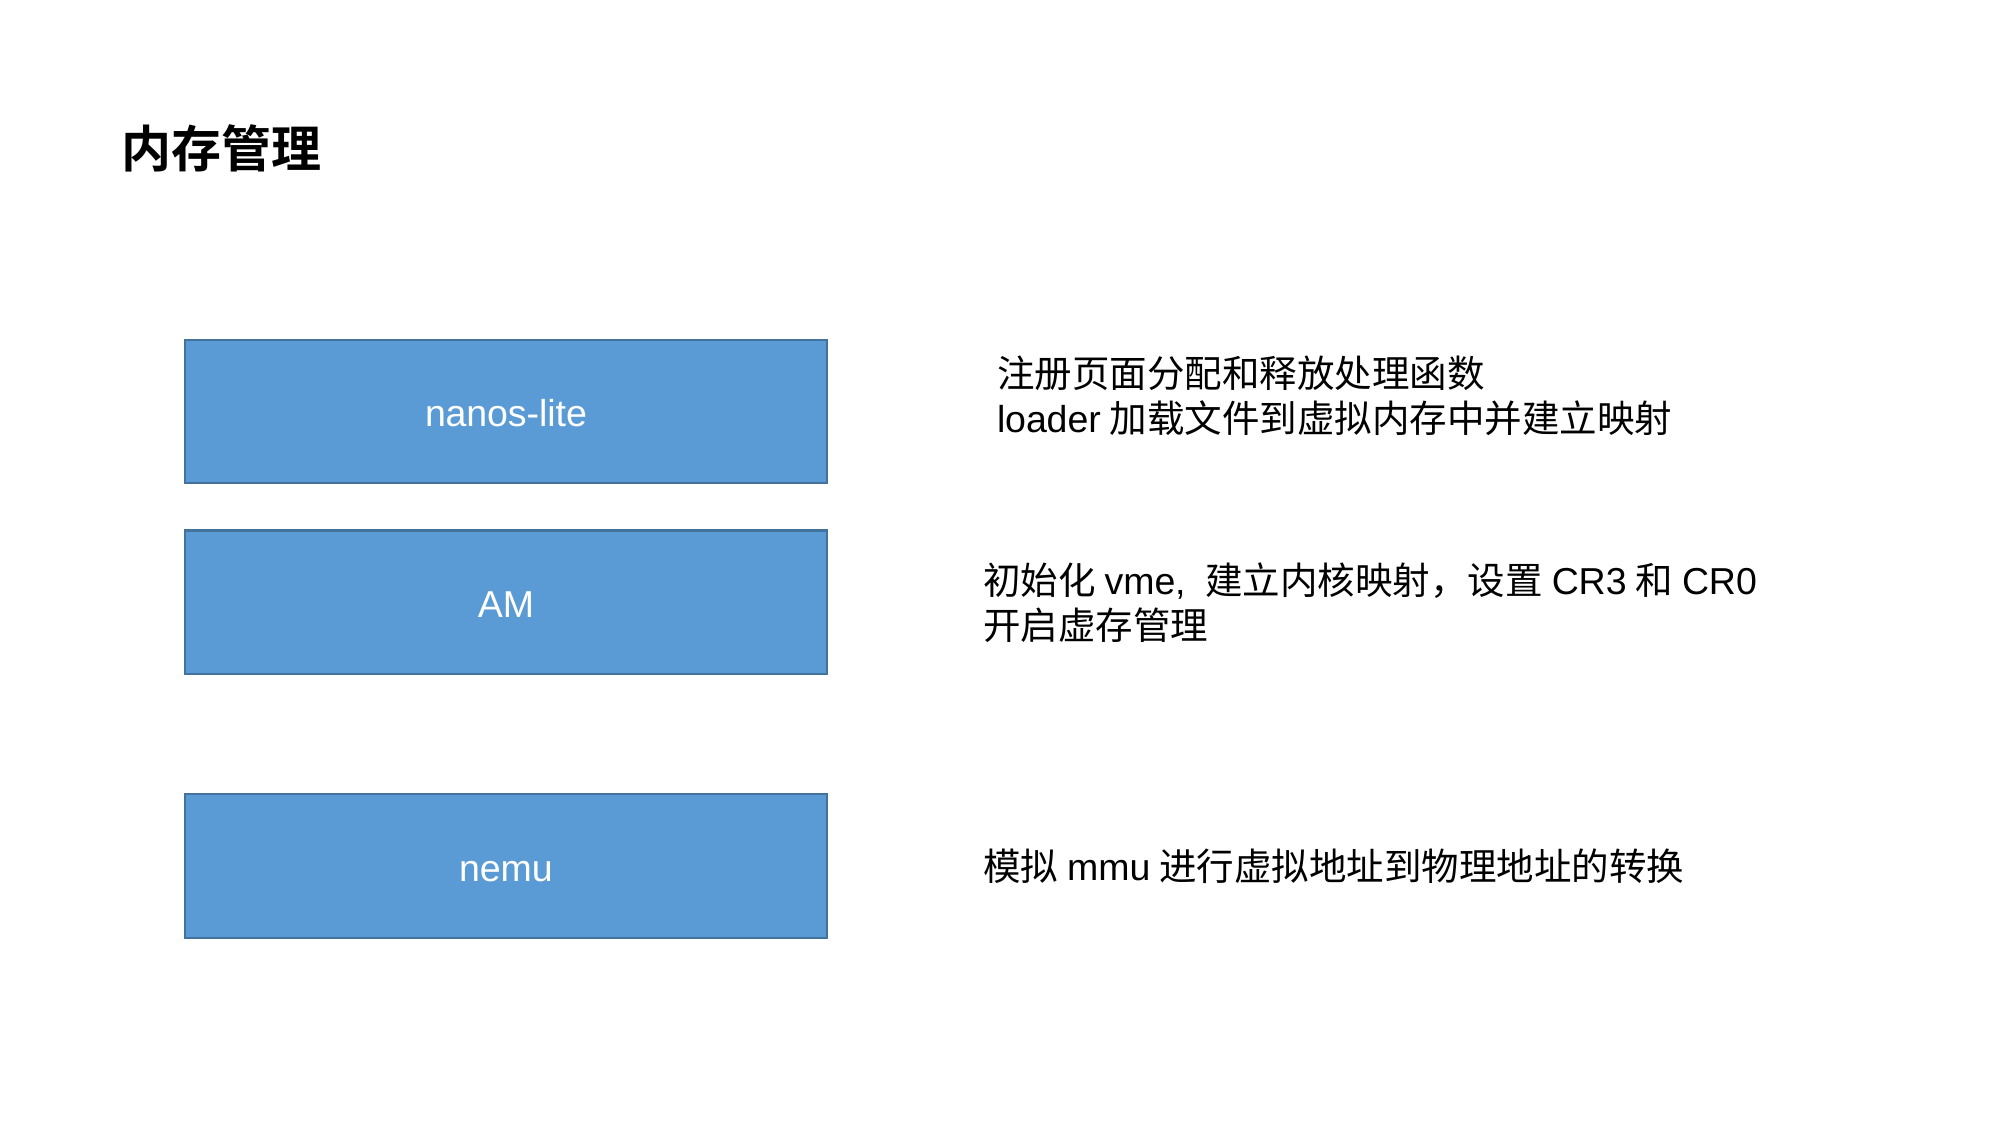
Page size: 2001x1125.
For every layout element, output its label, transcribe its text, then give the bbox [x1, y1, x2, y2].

text_box 注册页面分配和释放处理函数 loader加载文件到虚拟内存中并建立映射 [982, 342, 1784, 448]
text_box 模拟mmu进行虚拟地址到物理地址的转换 [968, 835, 1719, 896]
text_box 初始化vme, 建立内核映射，设置CR3和CR0开启虚存管理 [968, 549, 1785, 654]
text_box AM [184, 529, 828, 675]
title 内存管理 [106, 42, 1832, 260]
text_box nanos-lite [184, 339, 828, 484]
text_box nemu [184, 793, 828, 939]
